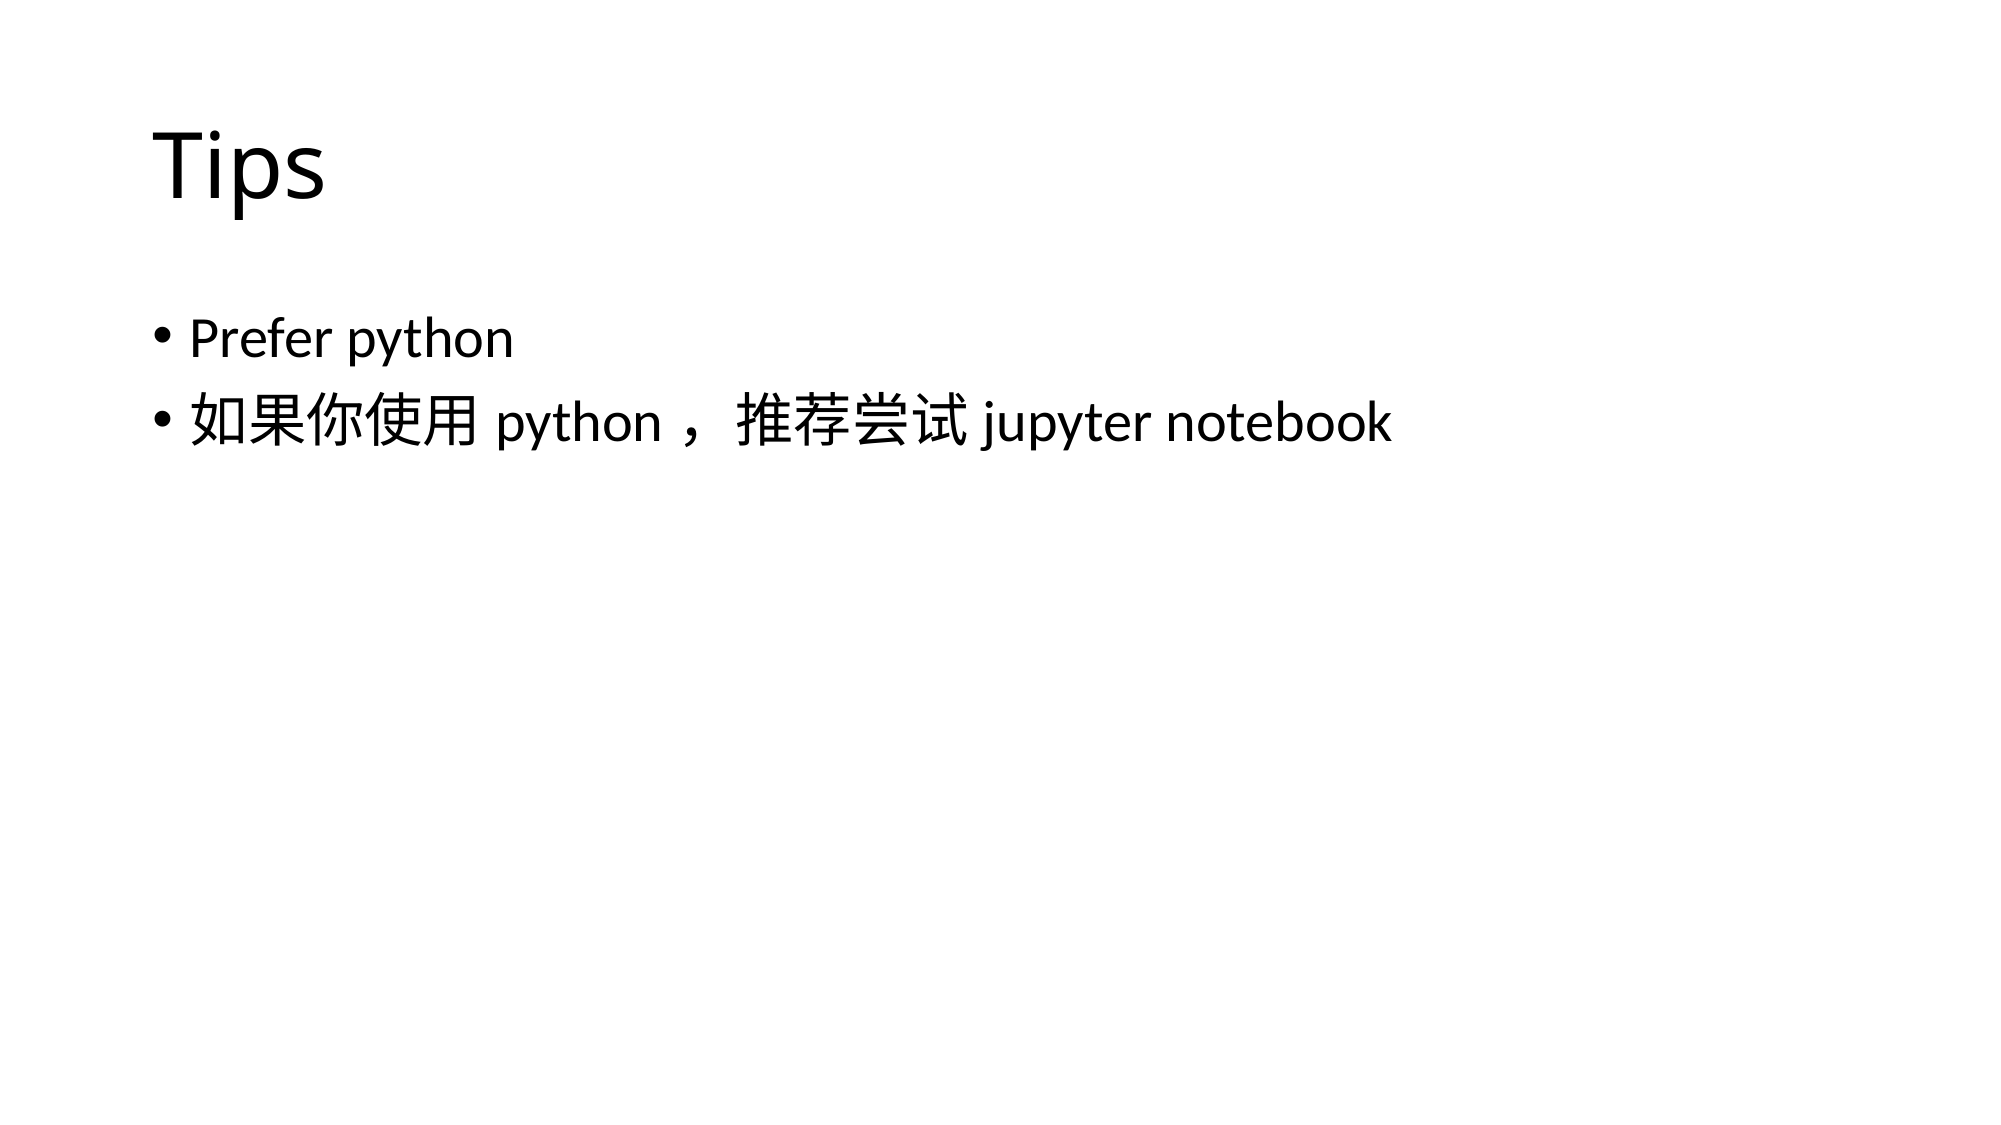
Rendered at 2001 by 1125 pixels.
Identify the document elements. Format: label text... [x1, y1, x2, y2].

list Prefer python 如果你使用python，推荐尝试jupyter notebook [137, 299, 1863, 1014]
title Tips [137, 59, 1863, 278]
